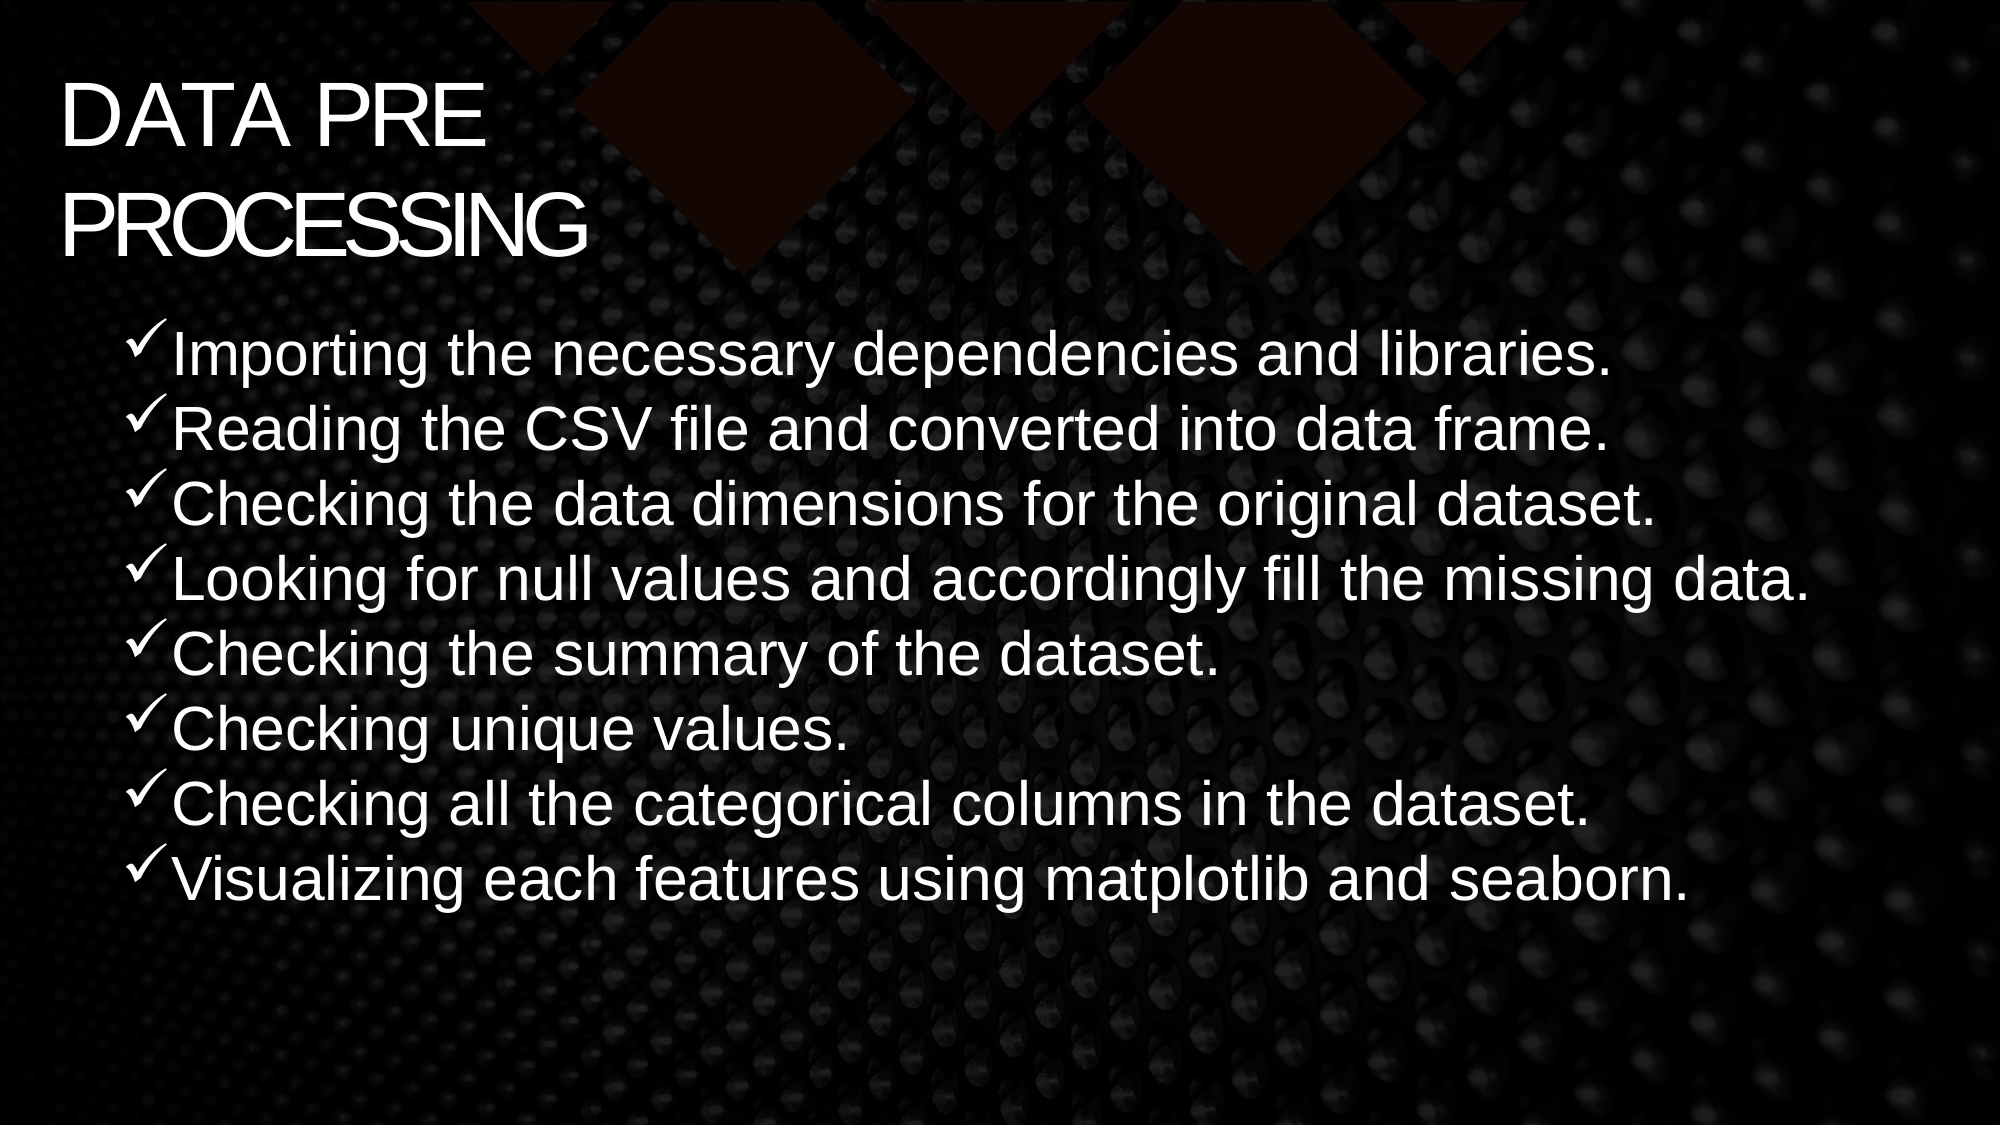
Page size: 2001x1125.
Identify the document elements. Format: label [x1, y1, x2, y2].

text_box [0, 0, 2000, 1125]
